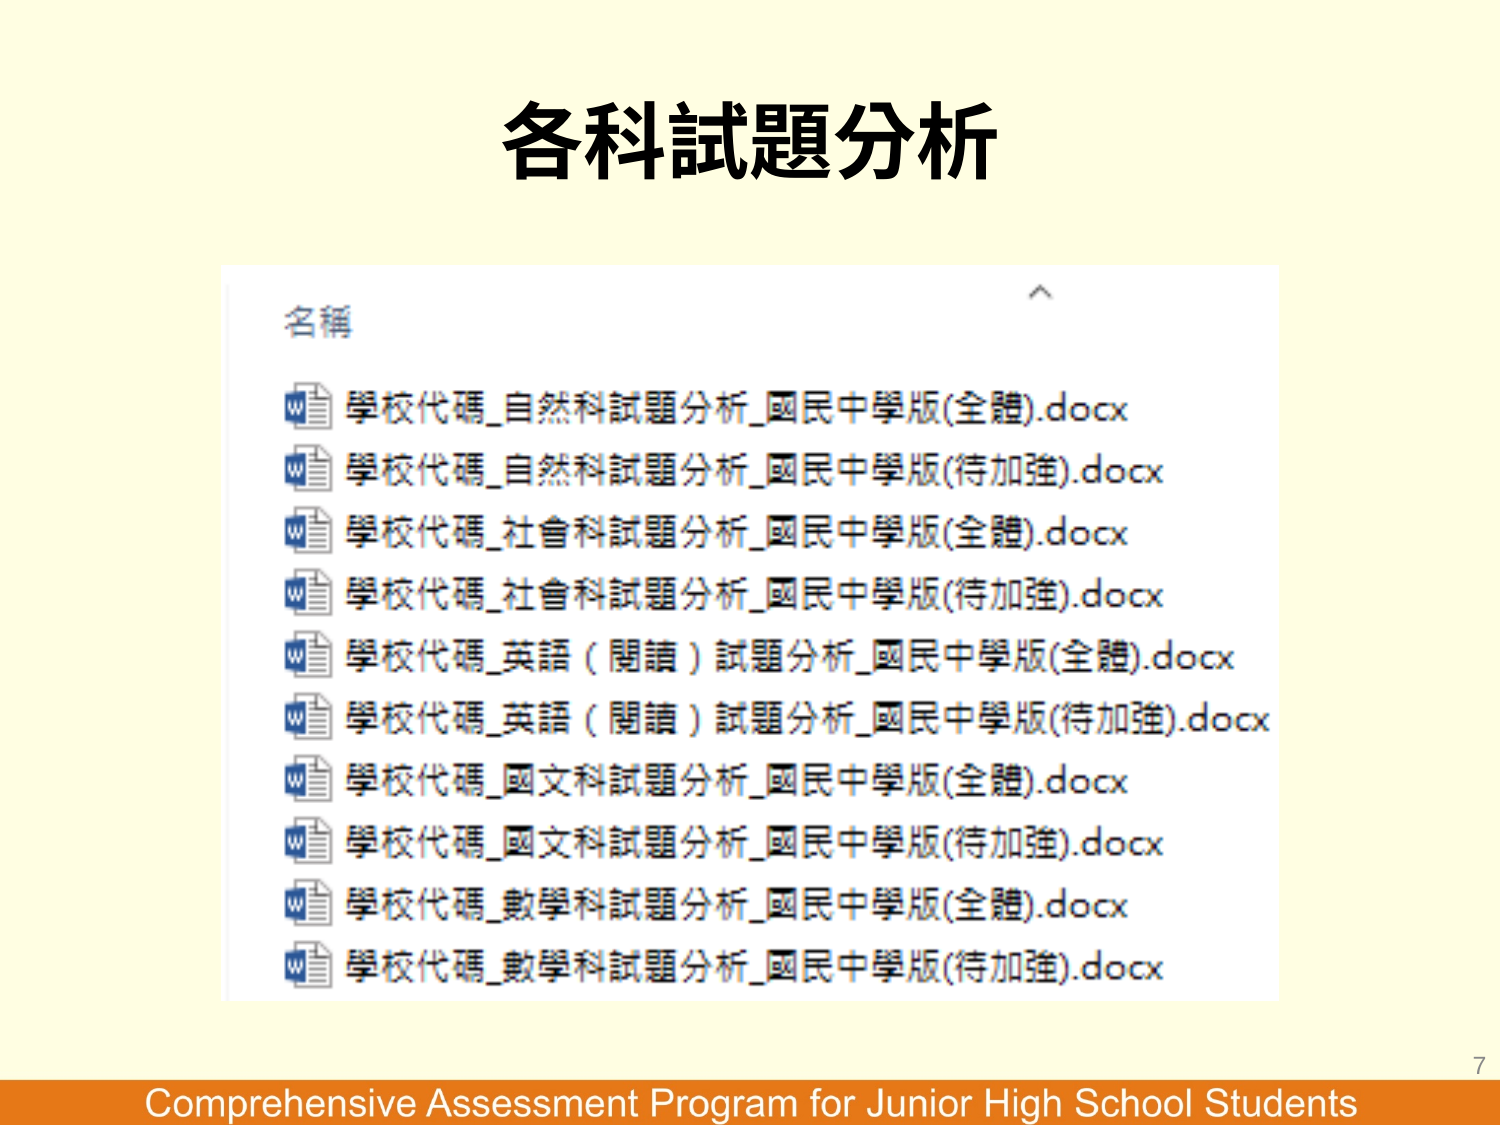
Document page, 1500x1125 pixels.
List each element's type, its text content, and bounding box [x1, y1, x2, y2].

slide_number 7 [1151, 1034, 1500, 1094]
picture [0, 0, 1500, 1125]
title 各科試題分析 [74, 44, 1426, 233]
